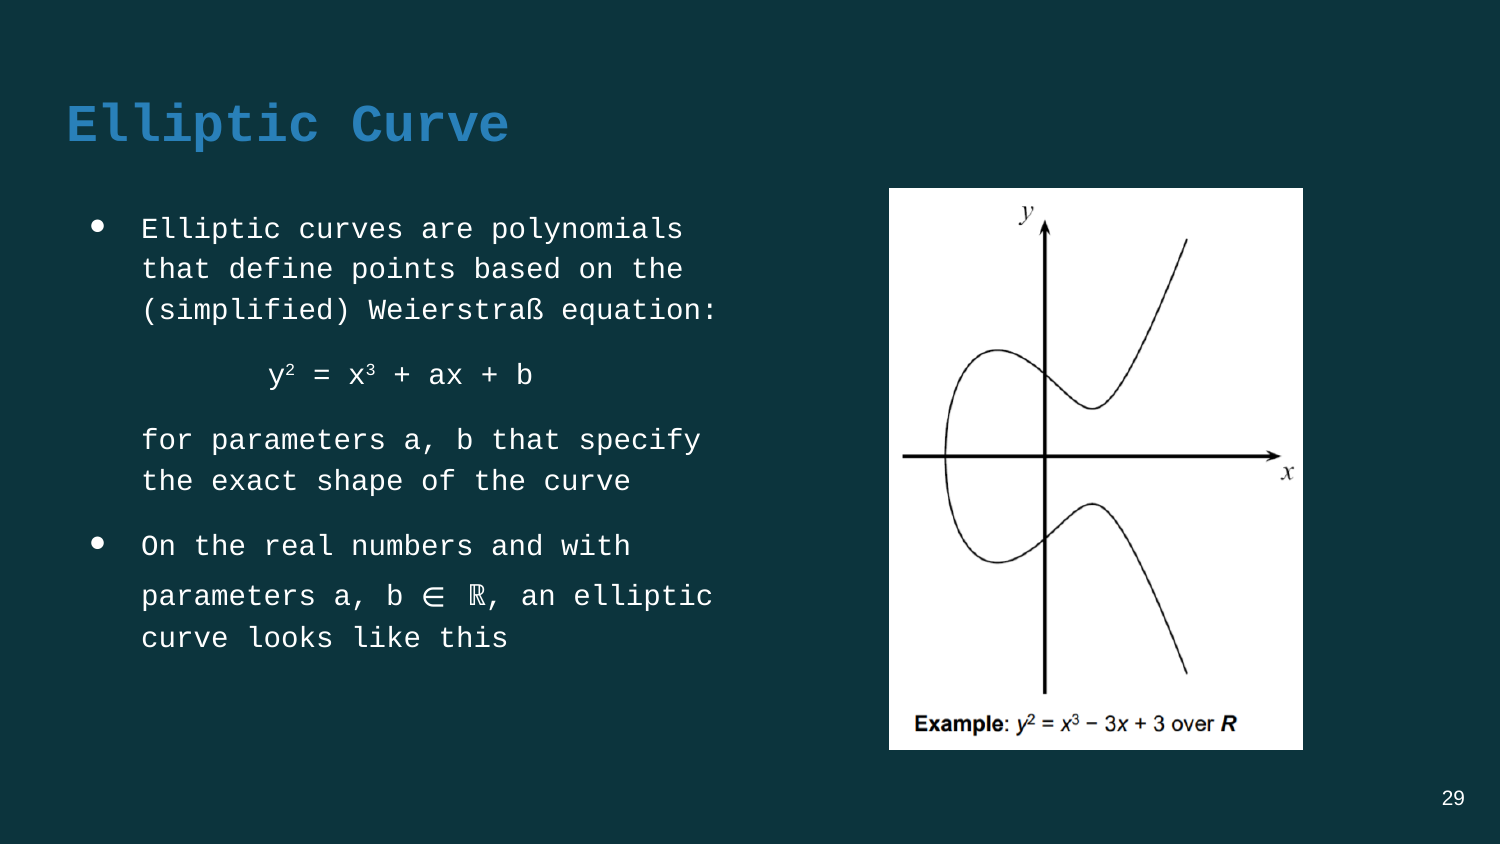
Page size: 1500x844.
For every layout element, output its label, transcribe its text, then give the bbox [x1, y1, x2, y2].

slide_number 29 [1389, 764, 1480, 830]
title Elliptic Curve [51, 72, 1449, 167]
picture [889, 188, 1303, 750]
list Elliptic curves are polynomials that define points based on the (simplified) Weierstraß equation: y2 = x3 + ax + b for parameters a, b that specify the exact shape of the curve On the real numbers and with parameters a, b ∊ ℝ, an elliptic curve looks like this [51, 189, 750, 750]
